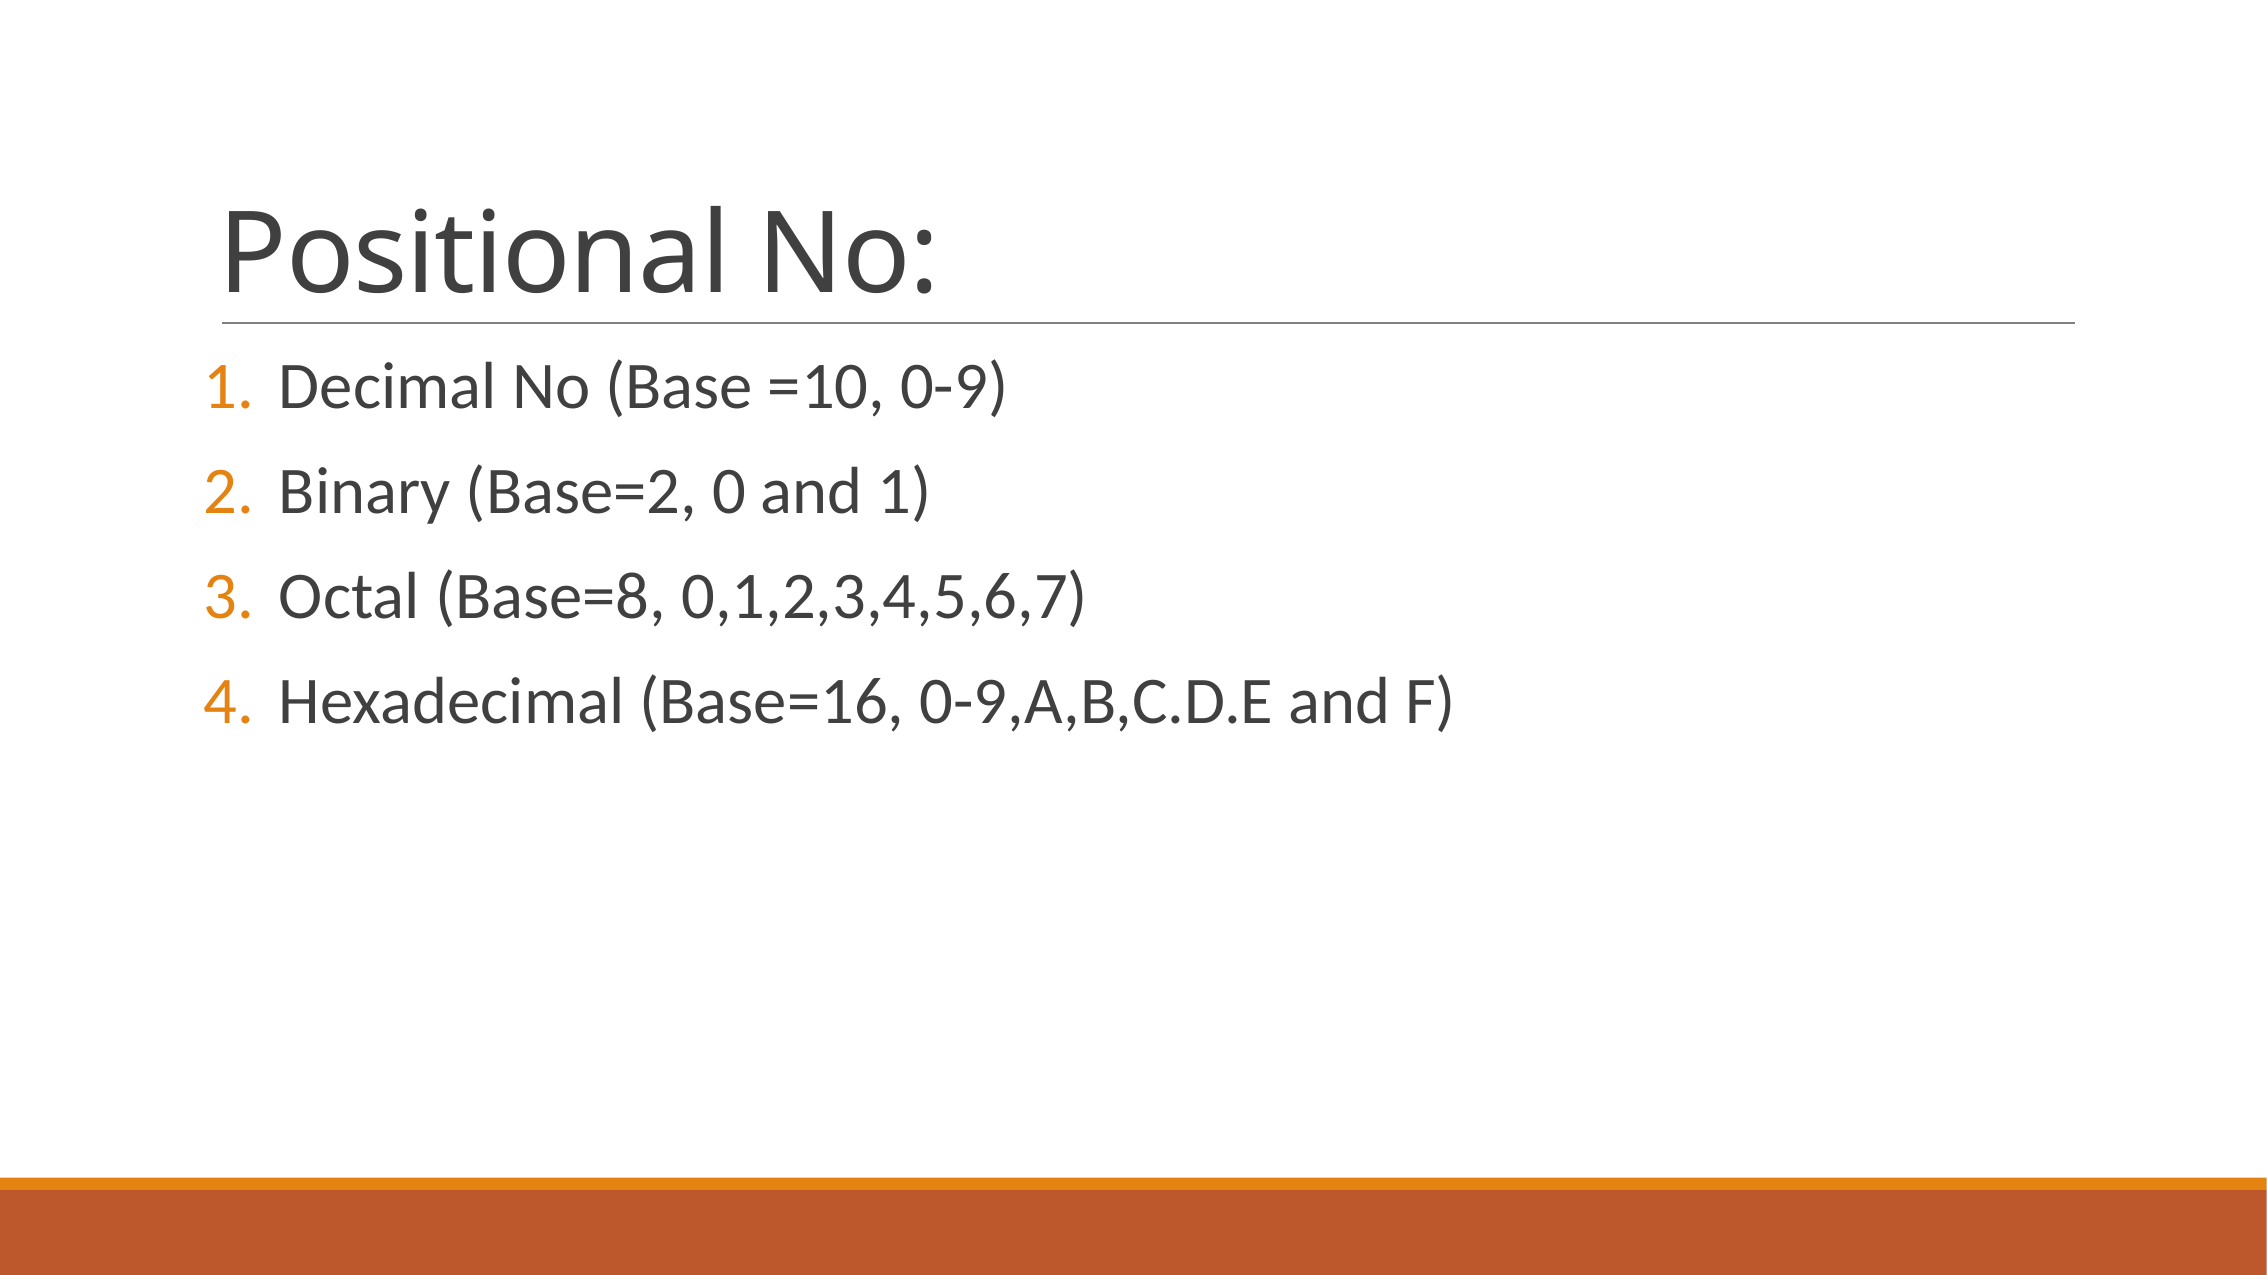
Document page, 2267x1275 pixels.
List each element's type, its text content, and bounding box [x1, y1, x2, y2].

title Positional No: [203, 53, 2074, 323]
list Decimal No (Base =10, 0-9) Binary (Base=2, 0 and 1) Octal (Base=8, 0,1,2,3,4,5,6,7) Hexadecimal (Base=16, 0-9,A,B,C.D.E and F) [203, 343, 2074, 1092]
